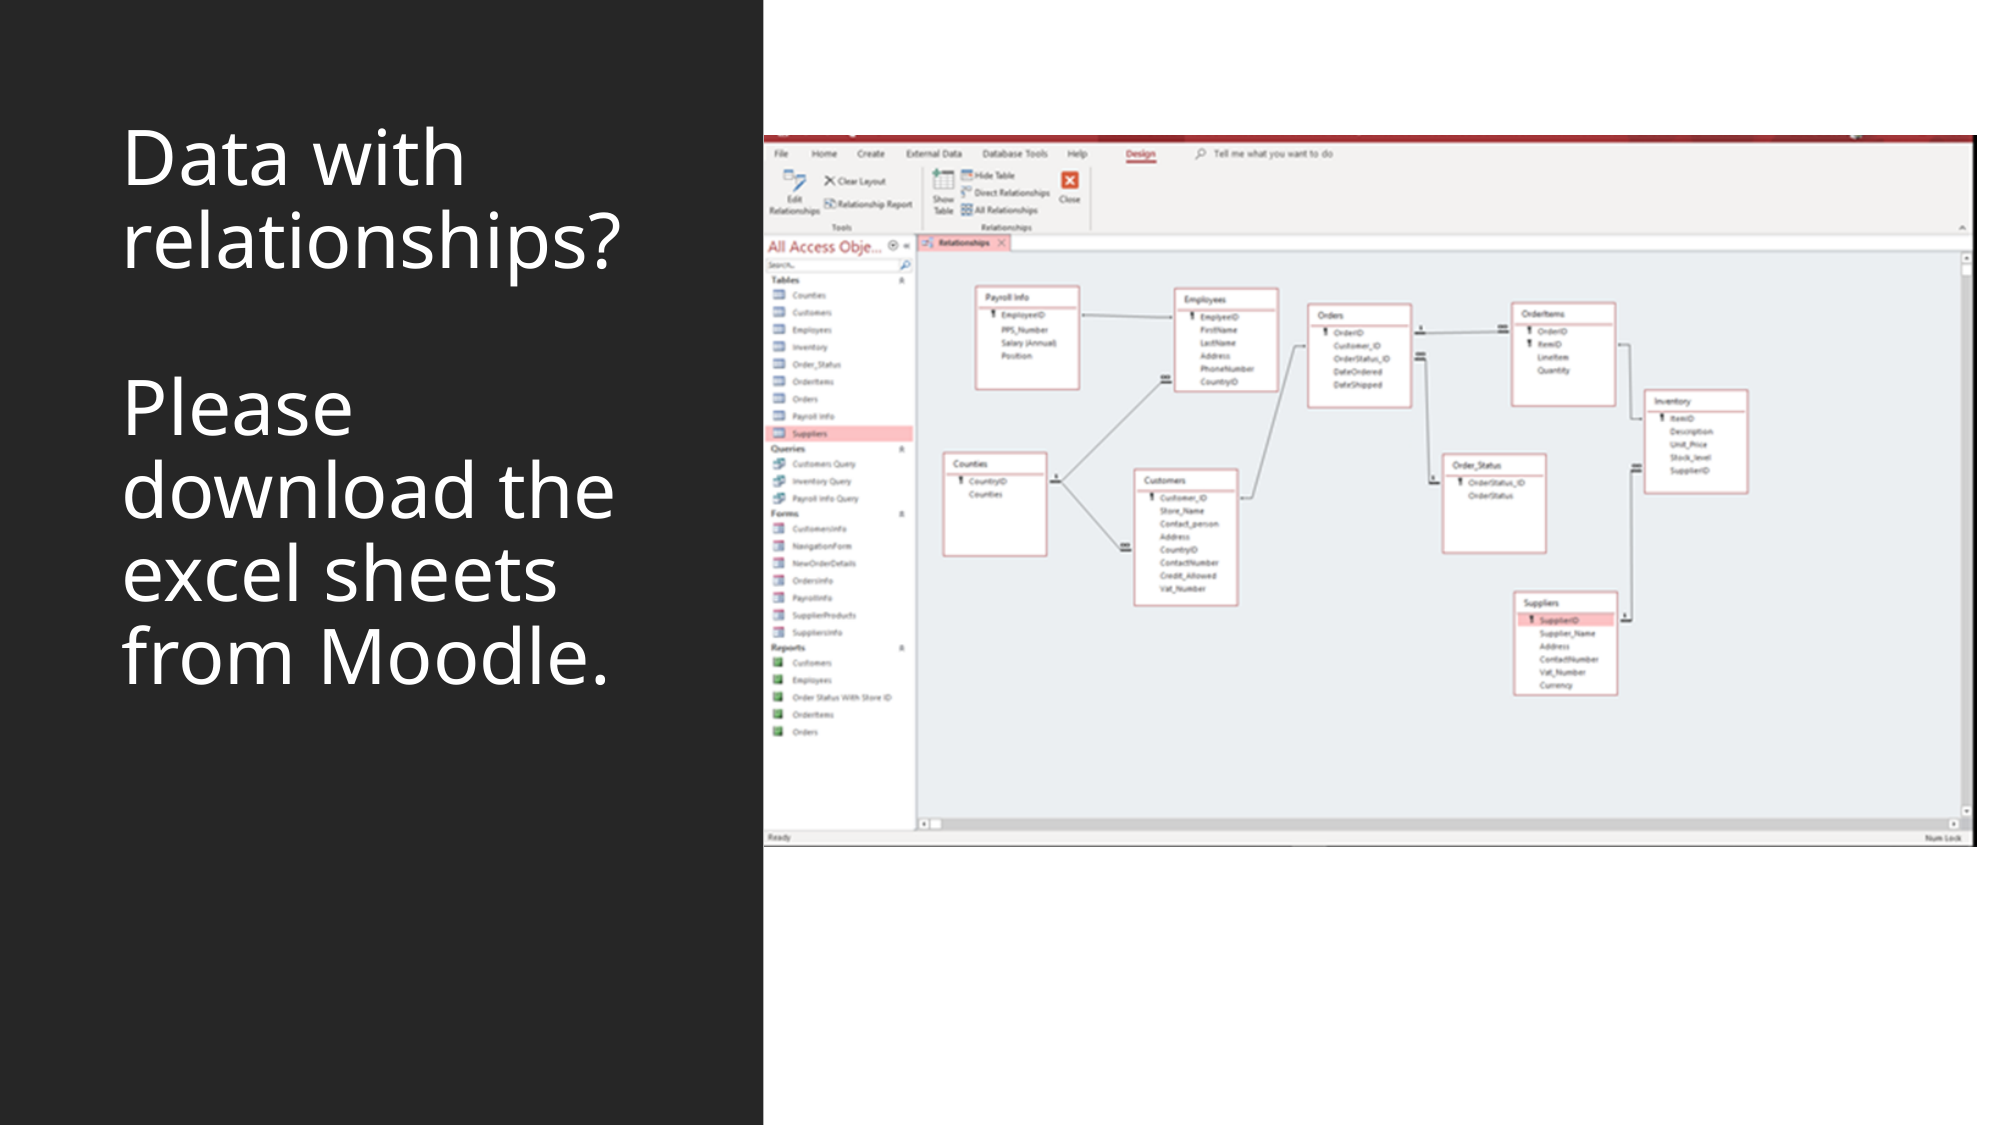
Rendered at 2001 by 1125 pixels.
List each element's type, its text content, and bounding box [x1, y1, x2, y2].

text_box [0, 0, 764, 1125]
title Data with relationships? Please download the excel sheets from Moodle. [106, 104, 661, 709]
picture [763, 135, 1977, 847]
